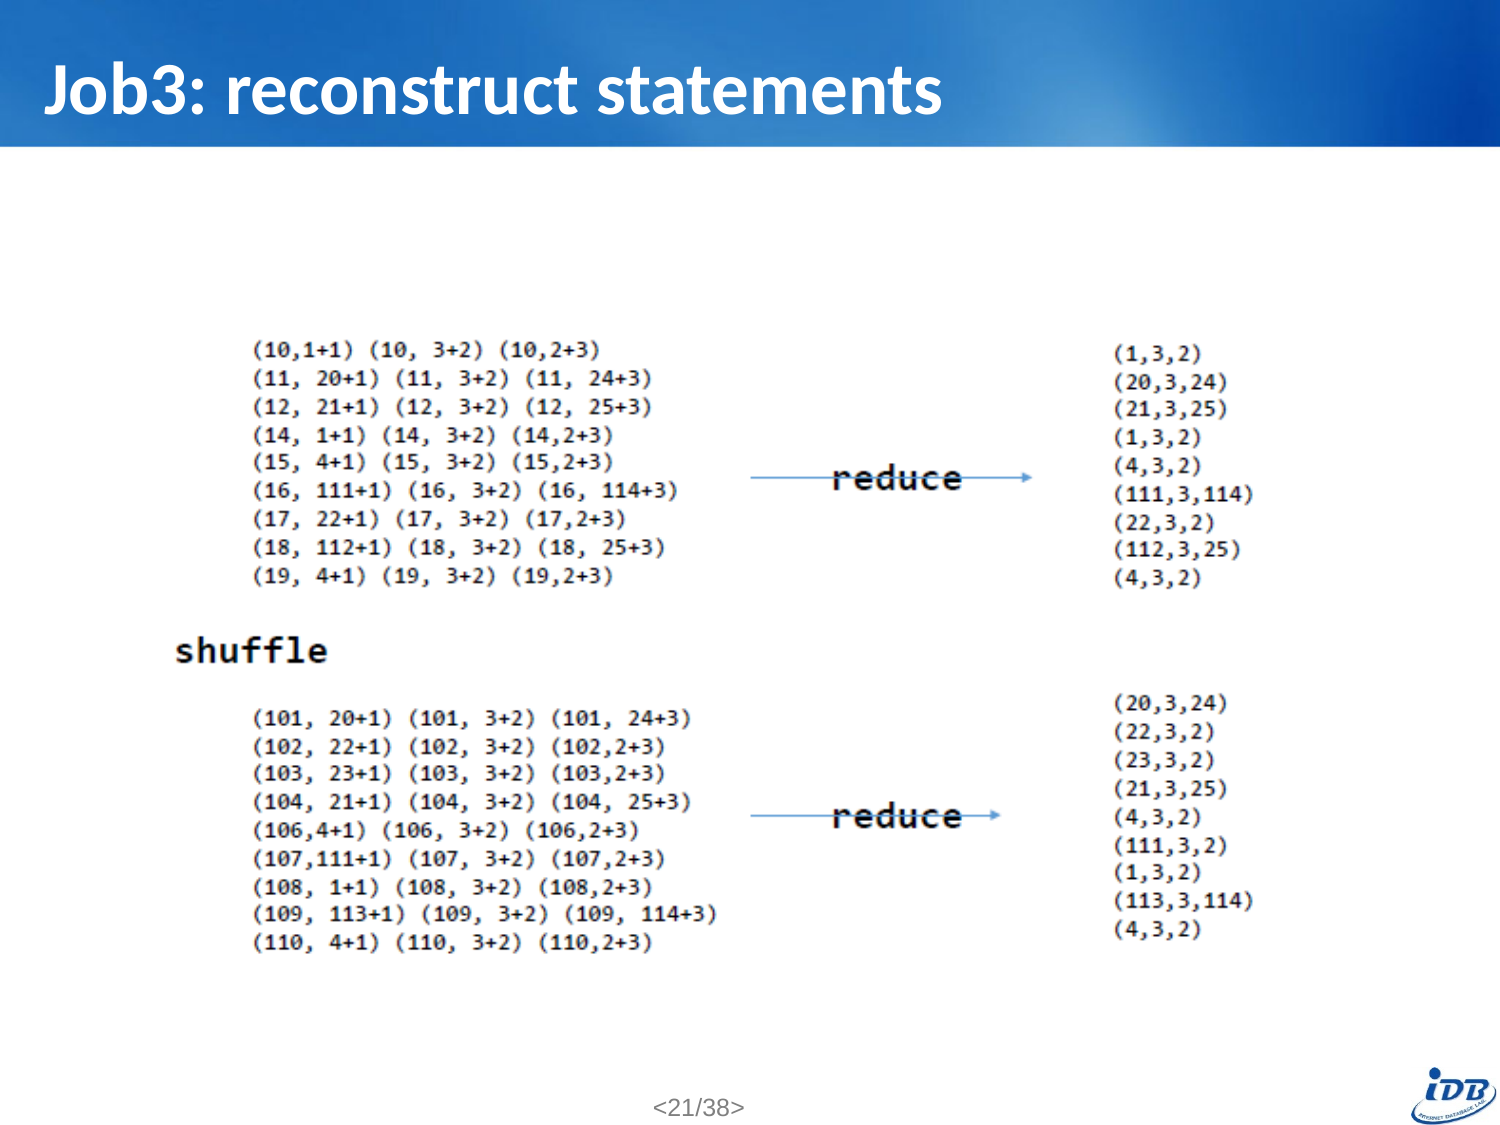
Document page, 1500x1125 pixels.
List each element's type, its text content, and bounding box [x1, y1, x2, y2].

title Job3: reconstruct statements [29, 19, 1471, 149]
picture [0, 0, 1500, 1125]
